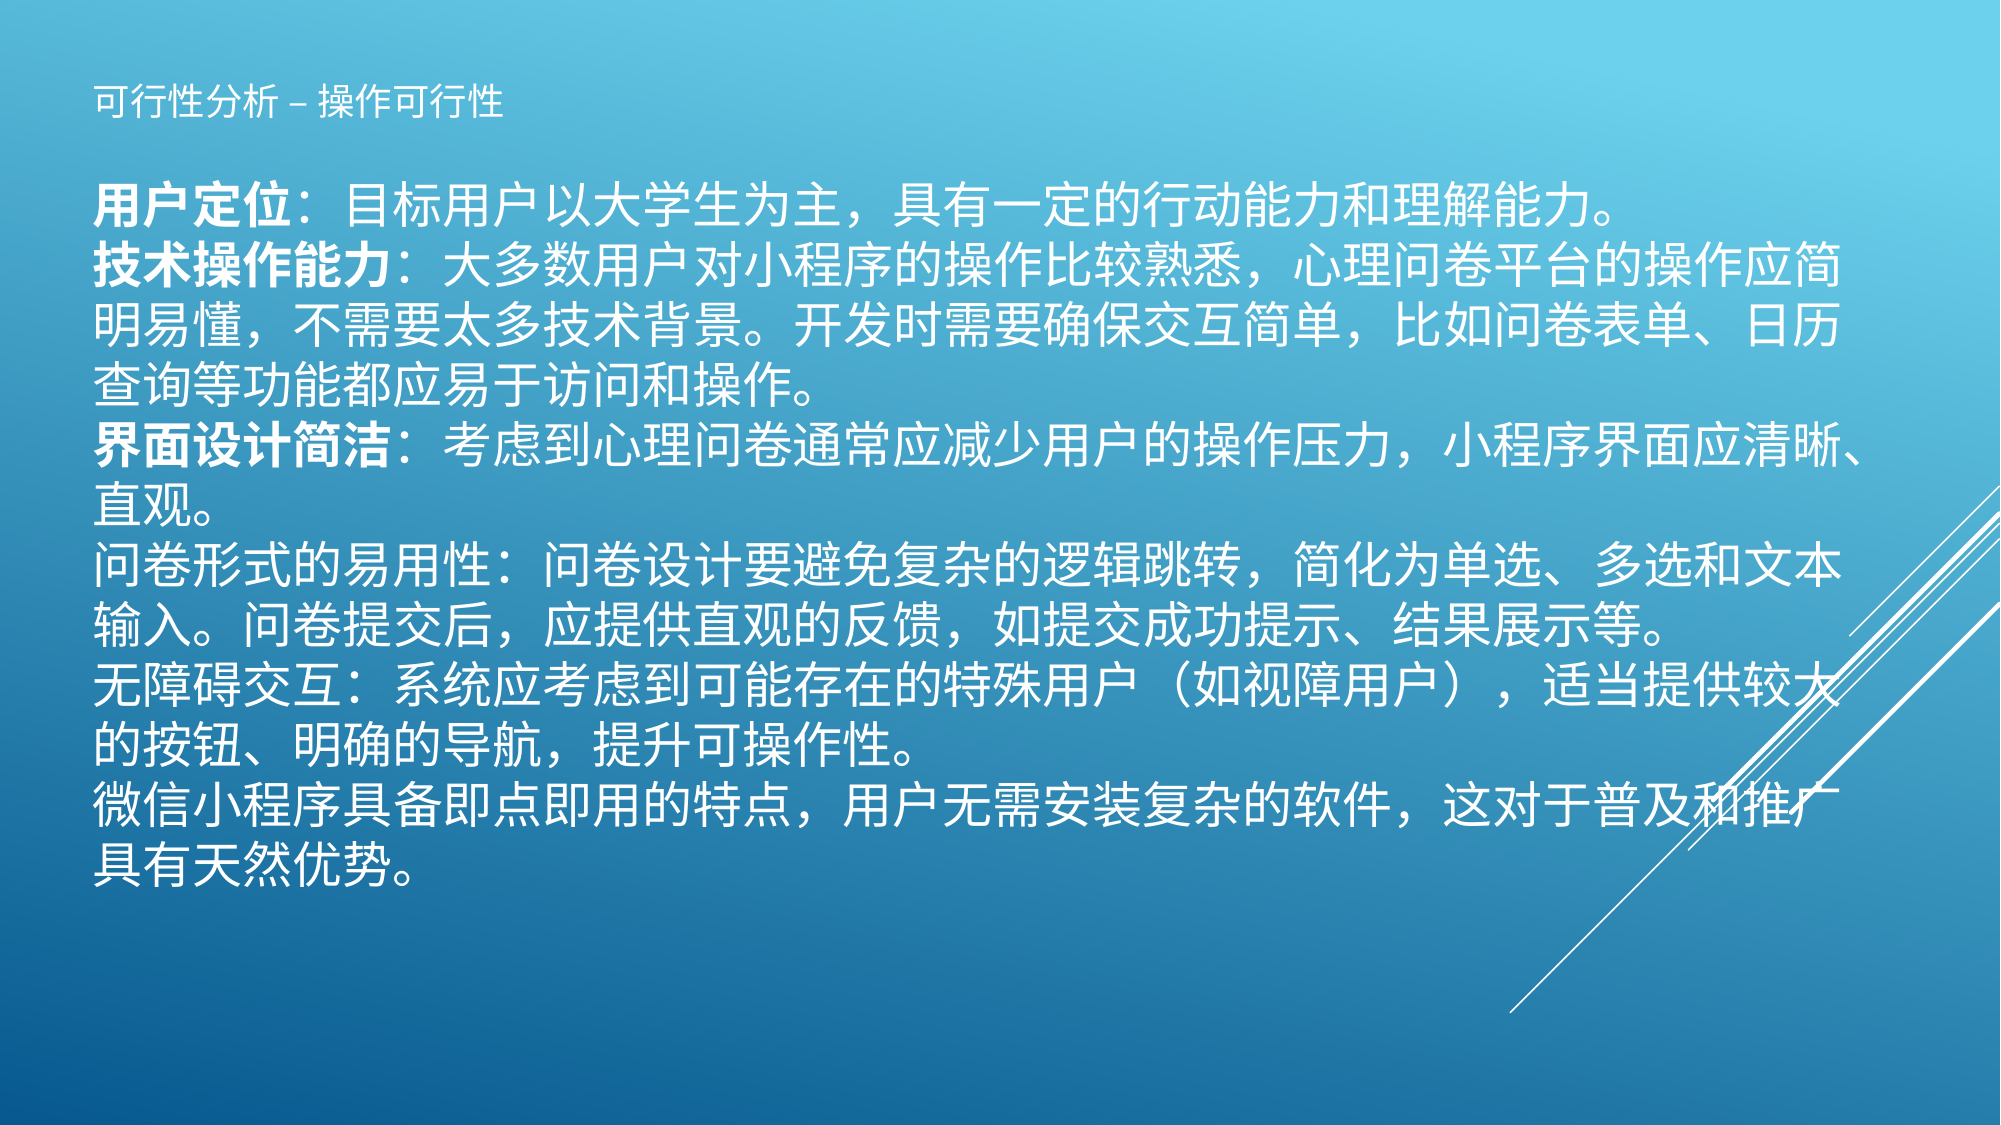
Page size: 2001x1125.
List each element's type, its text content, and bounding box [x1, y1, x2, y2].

text_box 可行性分析 – 操作可行性 [78, 70, 1851, 131]
text_box 用户定位：目标用户以大学生为主，具有一定的行动能力和理解能力。 技术操作能力：大多数用户对小程序的操作比较熟悉，心理问卷平台的操作应简明易懂，不需要太多技术背景。开发时需要确保交互简单，比如问卷表单、日历查询等功能都应易于访问和操作。 界面设计简洁：考虑到心理问卷通常应减少用户的操作压力，小程序界面应清晰、直观。 问卷形式的易用性：问卷设计要避免复杂的逻辑跳转，简化为单选、多选和文本输入。问卷提交后，应提供直观的反馈，如提交成功提示、结果展示等。 无障碍交互：系统应考虑到可能存在的特殊用户（如视障用户），适当提供较大的按钮、明确的导航，提升可操作性。 微信小程序具备即点即用的特点，用户无需安装复杂的软件，这对于普及和推广具有天然优势。 [78, 166, 1874, 901]
